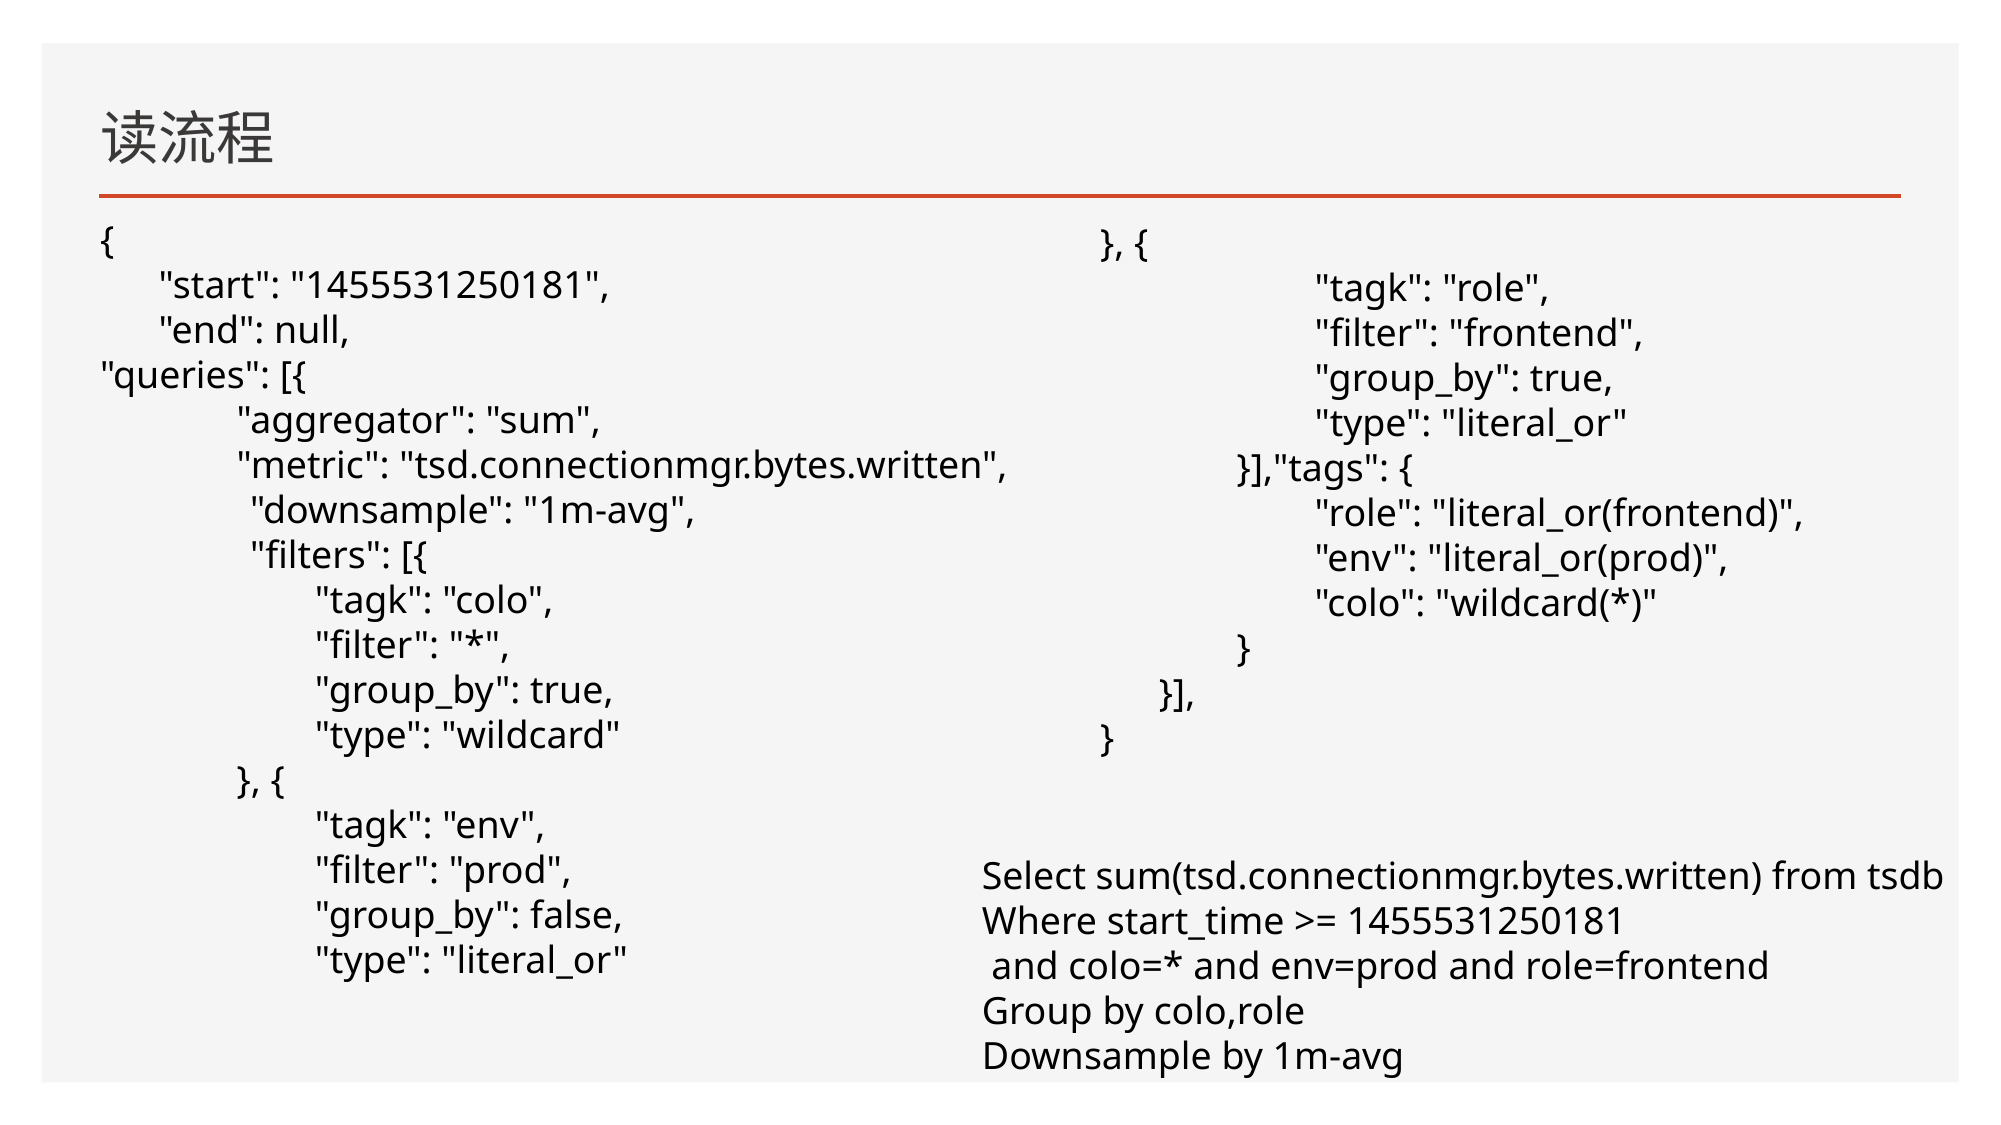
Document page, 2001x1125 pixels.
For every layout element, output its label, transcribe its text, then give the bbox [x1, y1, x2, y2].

title 读流程 [85, 73, 1214, 179]
text_box }, { "tagk": "role", "filter": "frontend", "group_by": true, "type": "literal_or" }],"tags": { "role": "literal_or(frontend)", "env": "literal_or(prod)", "colo": "wildcard(*)" } }], } [1085, 211, 1842, 766]
text_box Select sum(tsd.connectionmgr.bytes.written) from tsdb Where start_time >= 1455531250181 and colo=* and env=prod and role=frontend Group by colo,role Downsample by 1m-avg [967, 844, 1960, 1085]
text_box { "start": "1455531250181", "end": null, "queries": [{ "aggregator": "sum", "metric": "tsd.connectionmgr.bytes.written", "downsample": "1m-avg", "filters": [{ "tagk": "colo", "filter": "*", "group_by": true, "type": "wildcard" }, { "tagk": "env", "filter": "prod", "group_by": false, "type": "literal_or" [85, 208, 1086, 1034]
